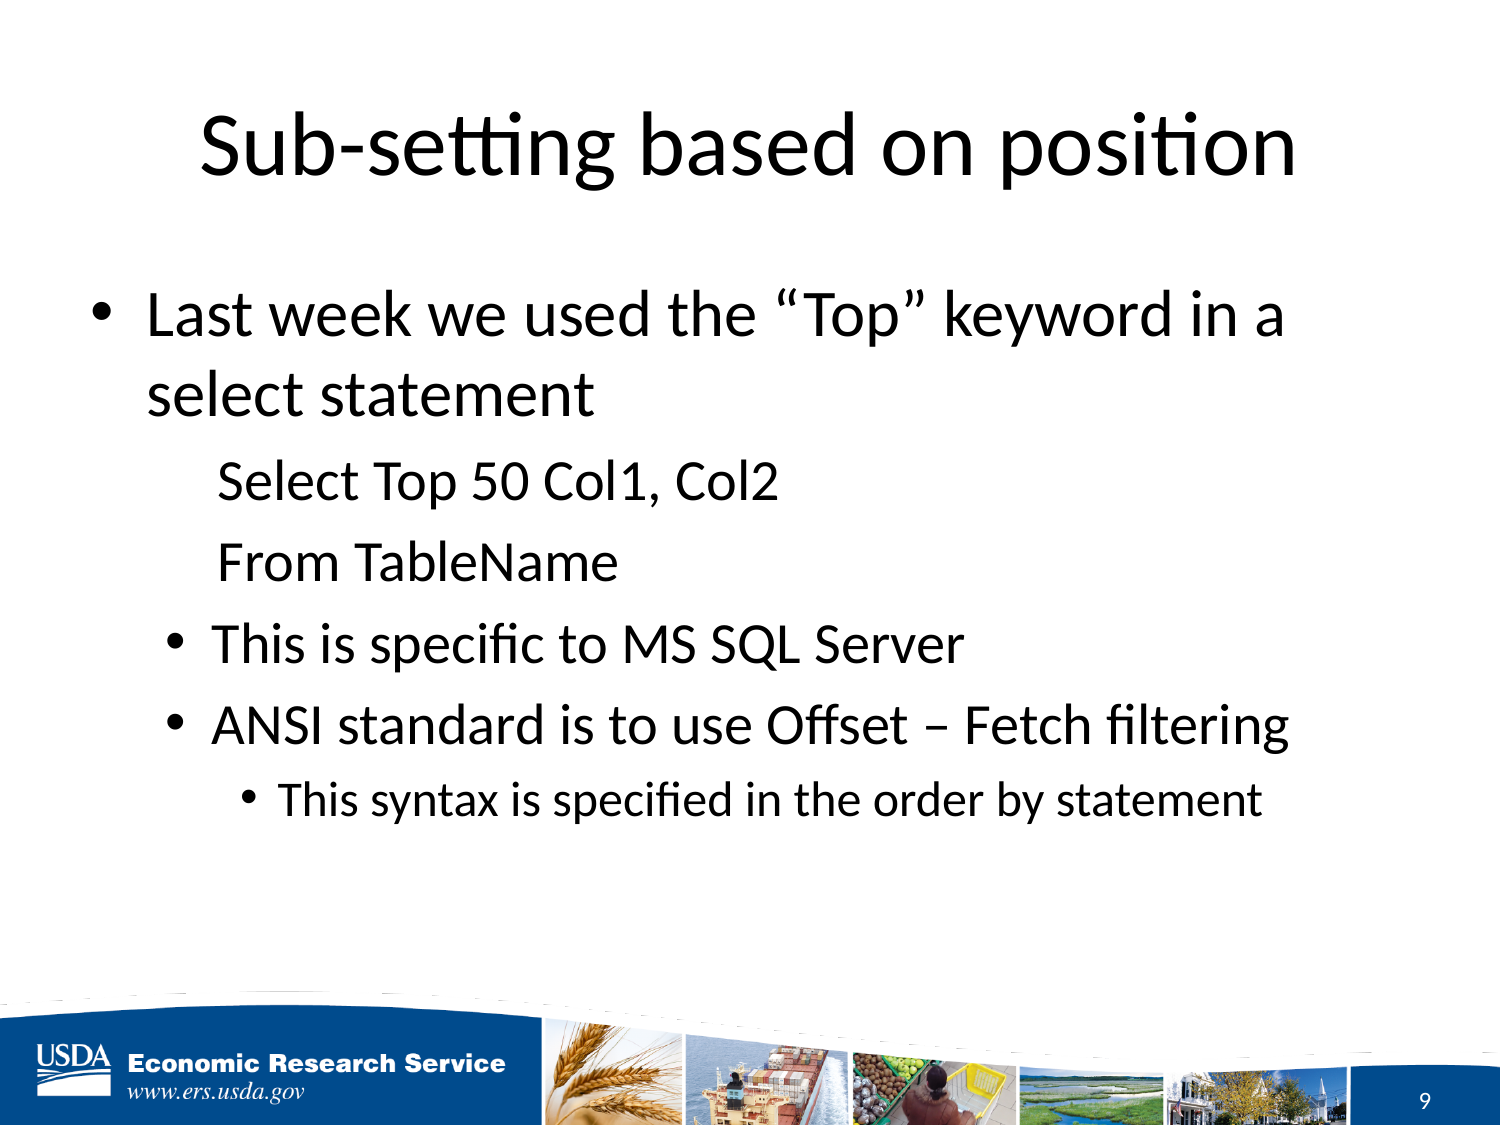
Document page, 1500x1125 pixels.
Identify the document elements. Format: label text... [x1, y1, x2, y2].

title Sub-setting based on position [75, 45, 1425, 233]
picture [0, 974, 1500, 1125]
list Last week we used the “Top” keyword in a select statement Select Top 50 Col1, Col2 From TableName This is specific to MS SQL Server ANSI standard is to use Offset – Fetch filtering This syntax is specified in the order by statement [75, 262, 1425, 1005]
